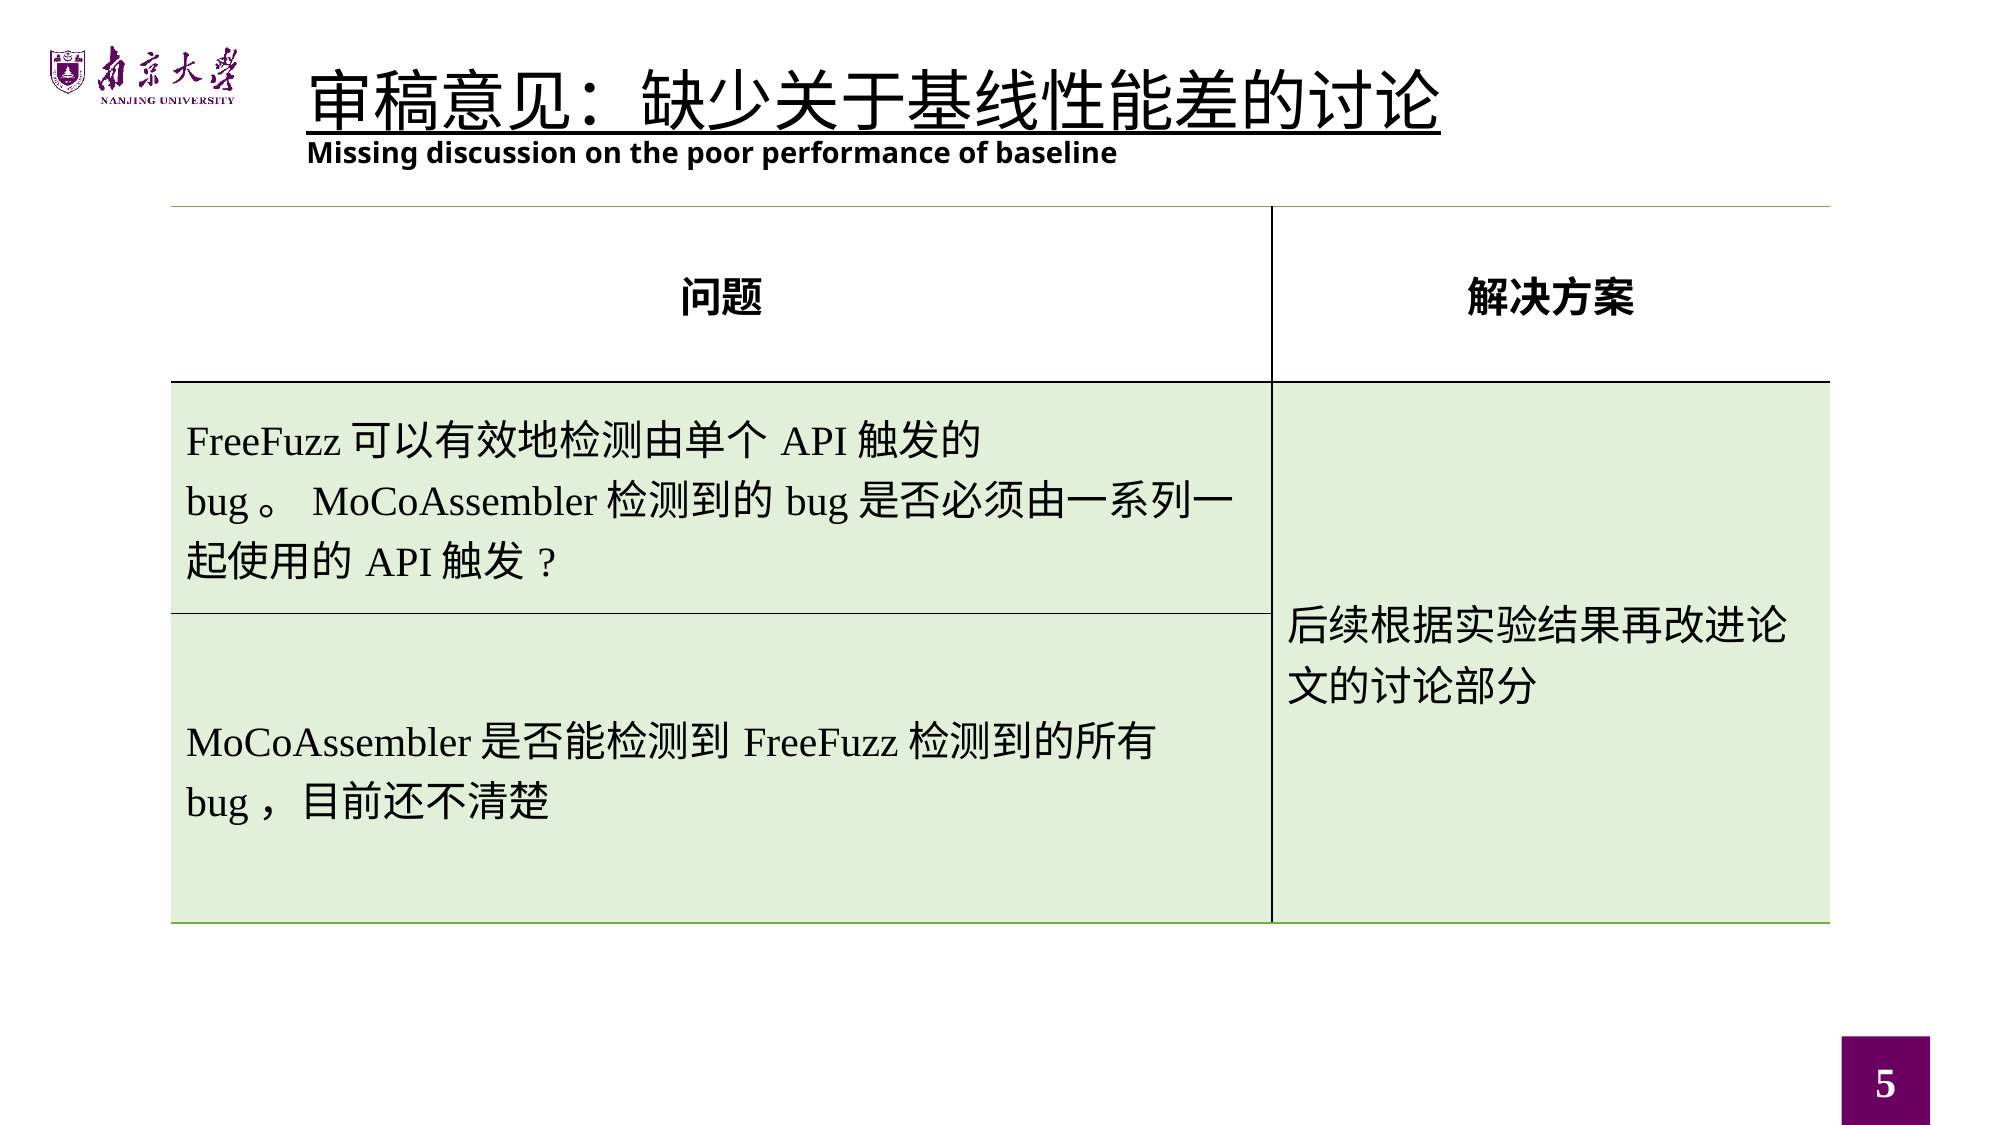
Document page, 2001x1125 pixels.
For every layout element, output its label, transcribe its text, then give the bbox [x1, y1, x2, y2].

table_header 解决方案 [1273, 207, 1830, 381]
table_header 问题 [171, 207, 1271, 381]
table_cell FreeFuzz可以有效地检测由单个API触发的bug。MoCoAssembler检测到的bug是否必须由一系列一起使用的API触发? [171, 383, 1271, 613]
slide_number 5 [1771, 1050, 2000, 1111]
text_box 审稿意见：缺少关于基线性能差的讨论 [291, 51, 1487, 146]
table_cell 后续根据实验结果再改进论文的讨论部分 [1273, 383, 1830, 922]
picture [50, 46, 237, 106]
table_cell MoCoAssembler是否能检测到FreeFuzz检测到的所有bug，目前还不清楚 [171, 614, 1271, 922]
text_box Missing discussion on the poor performance of baseline [291, 126, 1307, 177]
